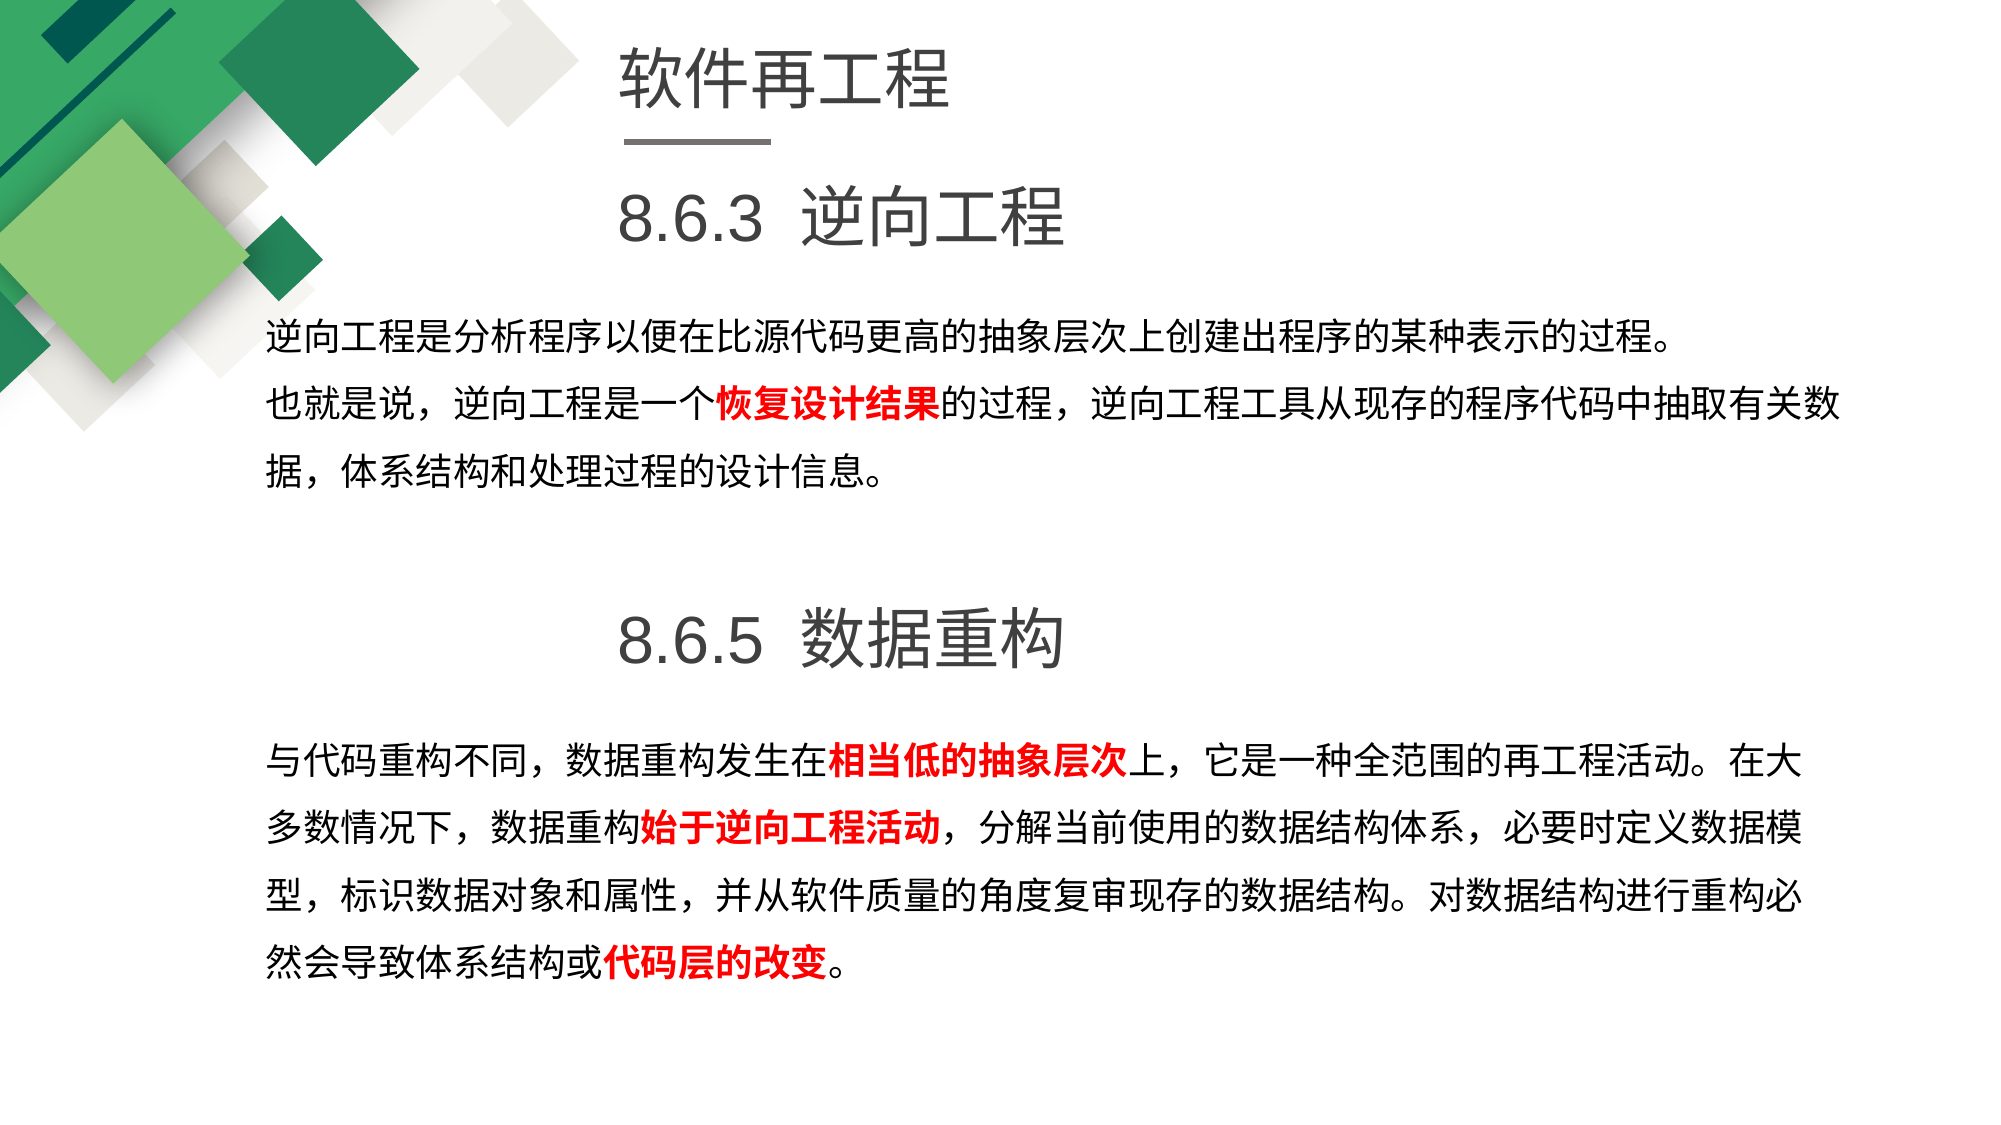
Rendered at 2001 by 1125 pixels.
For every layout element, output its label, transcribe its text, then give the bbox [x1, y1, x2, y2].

text_box 软件再工程 [602, 29, 1462, 125]
text_box 8.6.5 数据重构 [602, 589, 1836, 685]
text_box 与代码重构不同，数据重构发生在相当低的抽象层次上，它是一种全范围的再工程活动。在大多数情况下，数据重构始于逆向工程活动，分解当前使用的数据结构体系，必要时定义数据模型，标识数据对象和属性，并从软件质量的角度复审现存的数据结构。对数据结构进行重构必然会导致体系结构或代码层的改变。 [250, 706, 1836, 992]
text_box 逆向工程是分析程序以便在比源代码更高的抽象层次上创建出程序的某种表示的过程。 也就是说，逆向工程是一个恢复设计结果的过程，逆向工程工具从现存的程序代码中抽取有关数据，体系结构和处理过程的设计信息。 [250, 282, 1870, 500]
text_box 8.6.3 逆向工程 [602, 167, 1836, 262]
